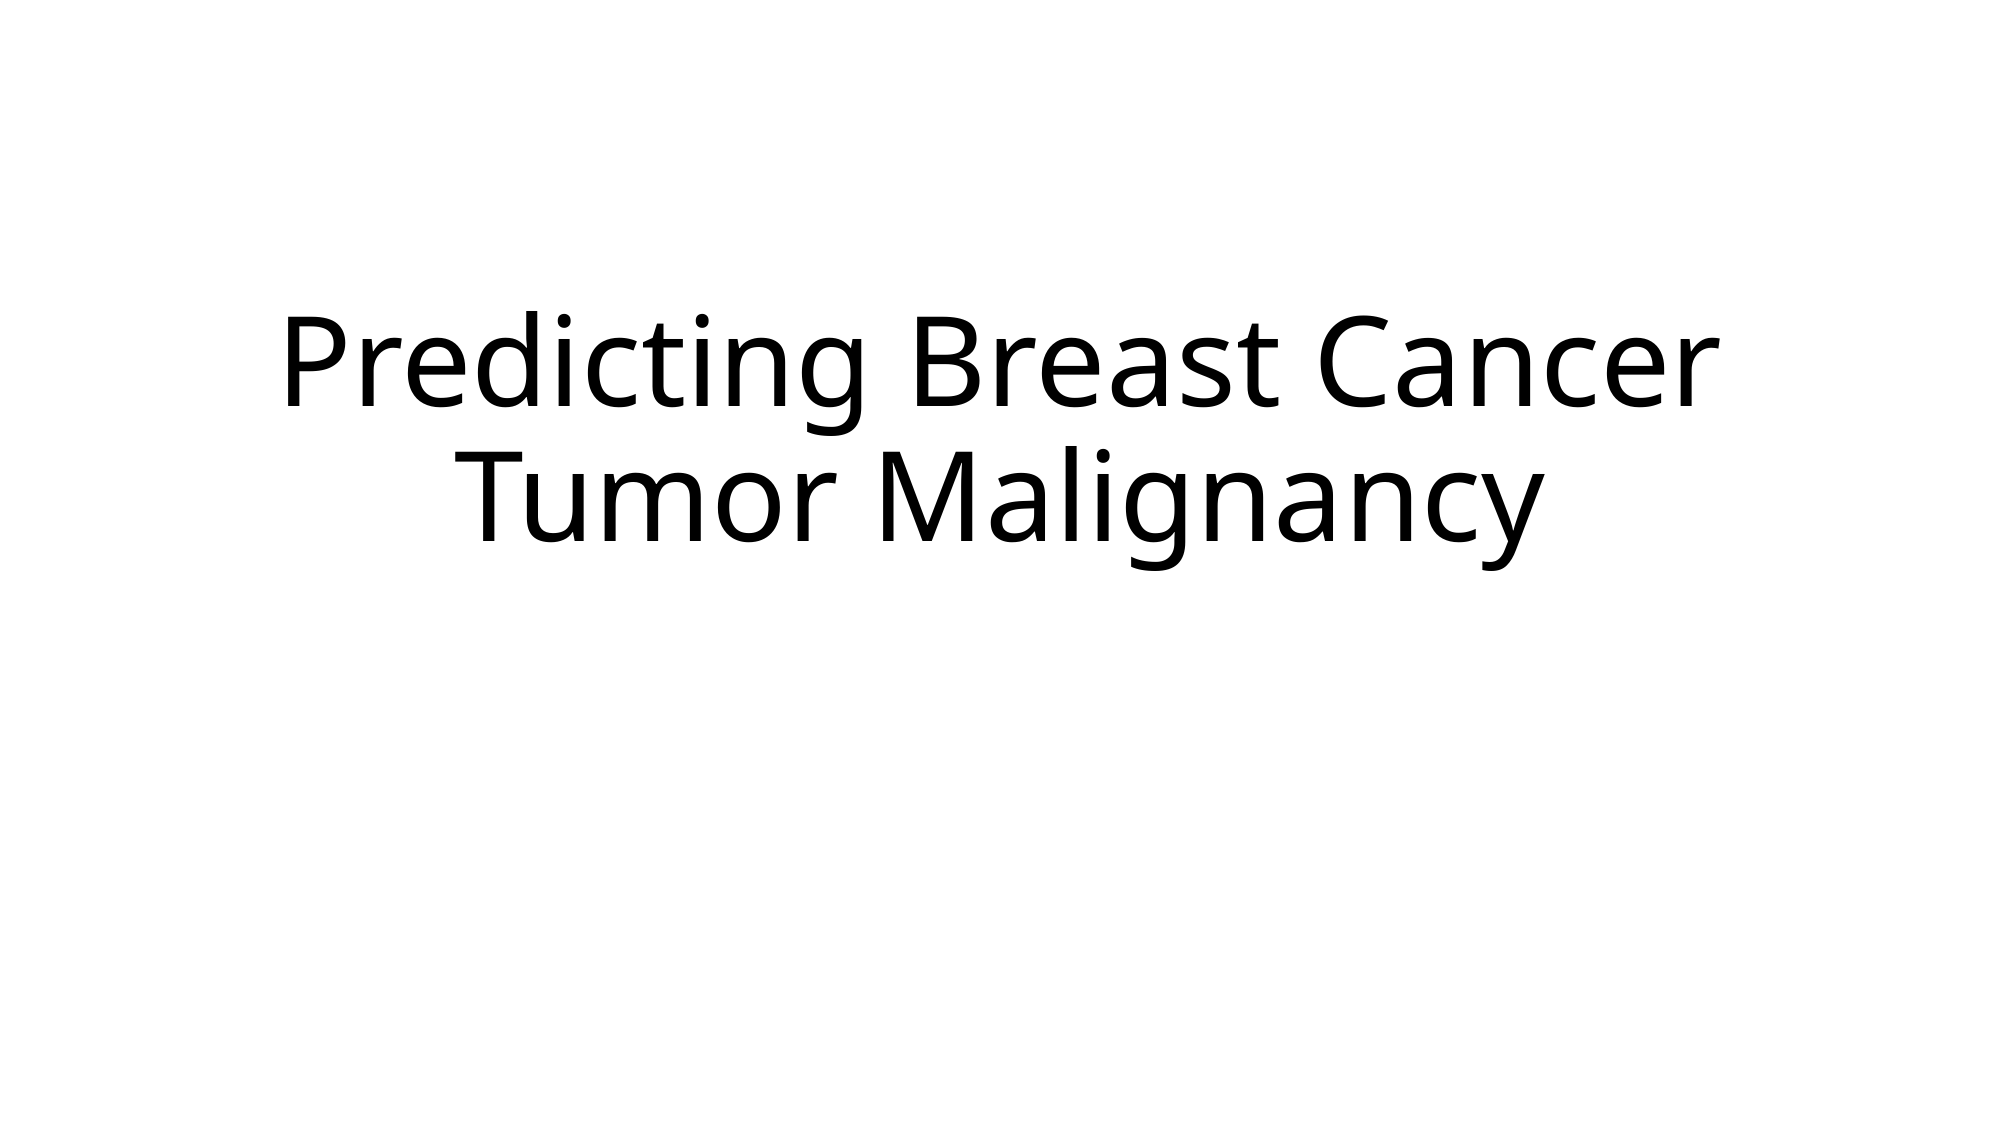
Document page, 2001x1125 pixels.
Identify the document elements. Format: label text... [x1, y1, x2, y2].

title Predicting Breast Cancer Tumor Malignancy [249, 184, 1750, 576]
